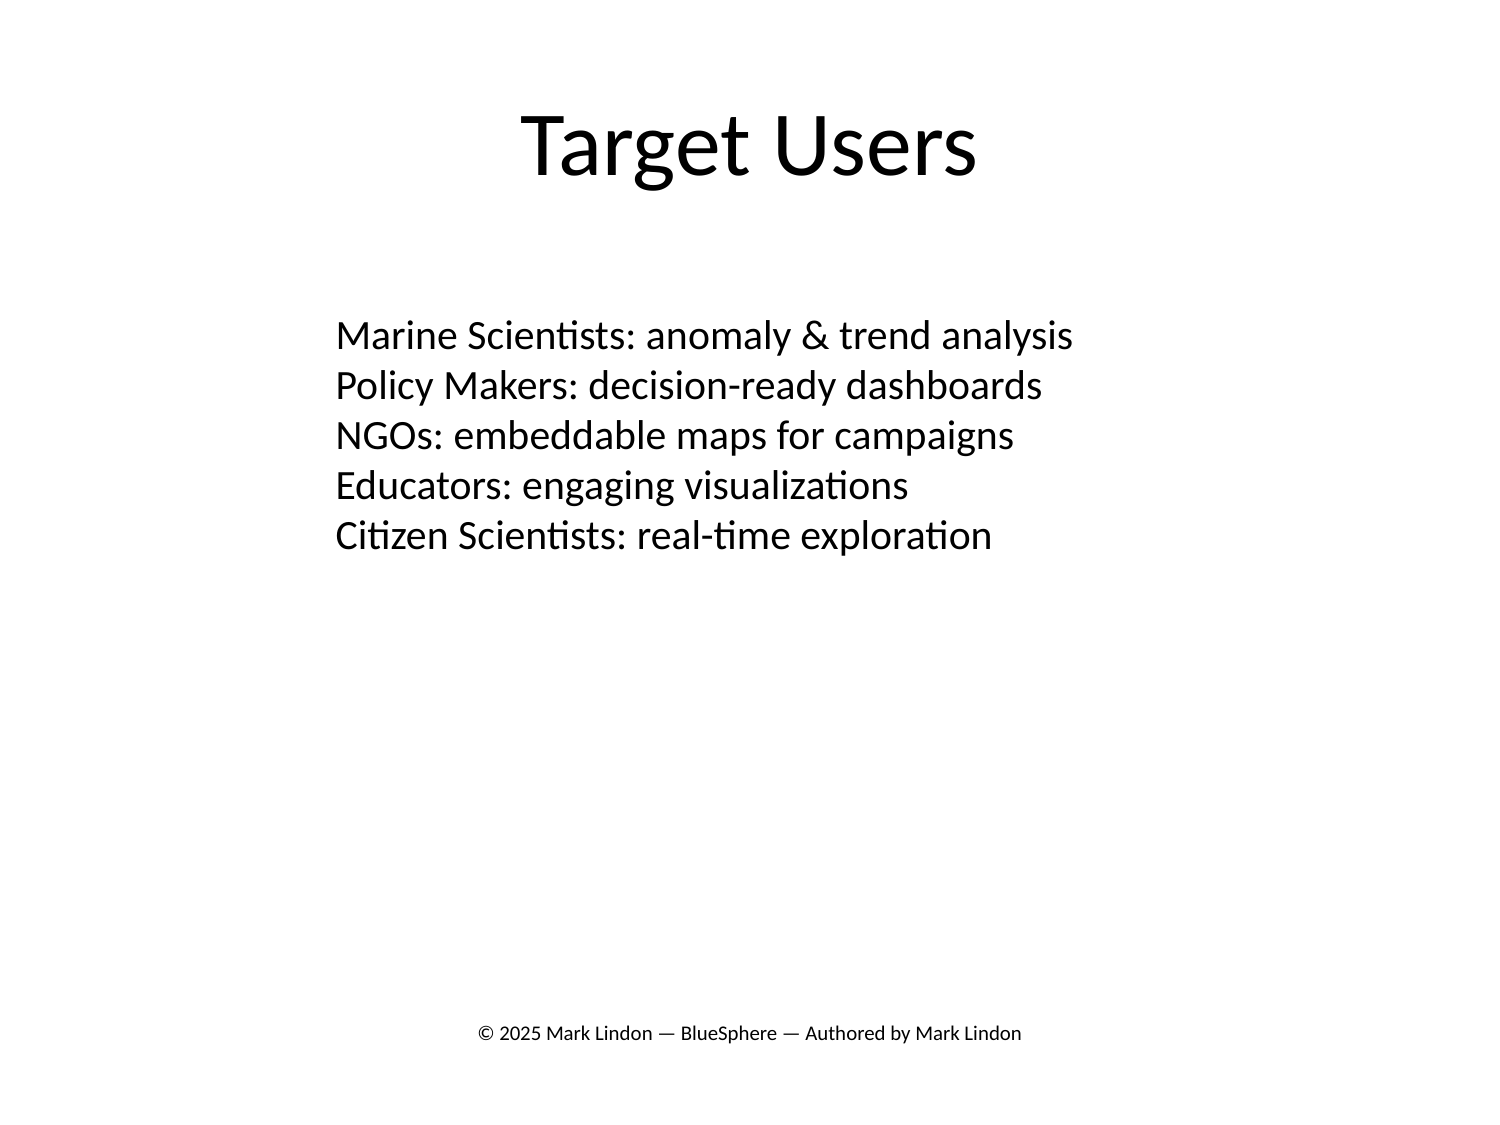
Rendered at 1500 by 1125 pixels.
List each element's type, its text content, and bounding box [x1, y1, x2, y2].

title Target Users [75, 45, 1425, 233]
text_box Marine Scientists: anomaly & trend analysis Policy Makers: decision-ready dashboards NGOs: embeddable maps for campaigns Educators: engaging visualizations Citizen Scientists: real-time exploration [320, 254, 1089, 565]
text_box © 2025 Mark Lindon — BlueSphere — Authored by Mark Lindon [462, 1012, 1038, 1053]
